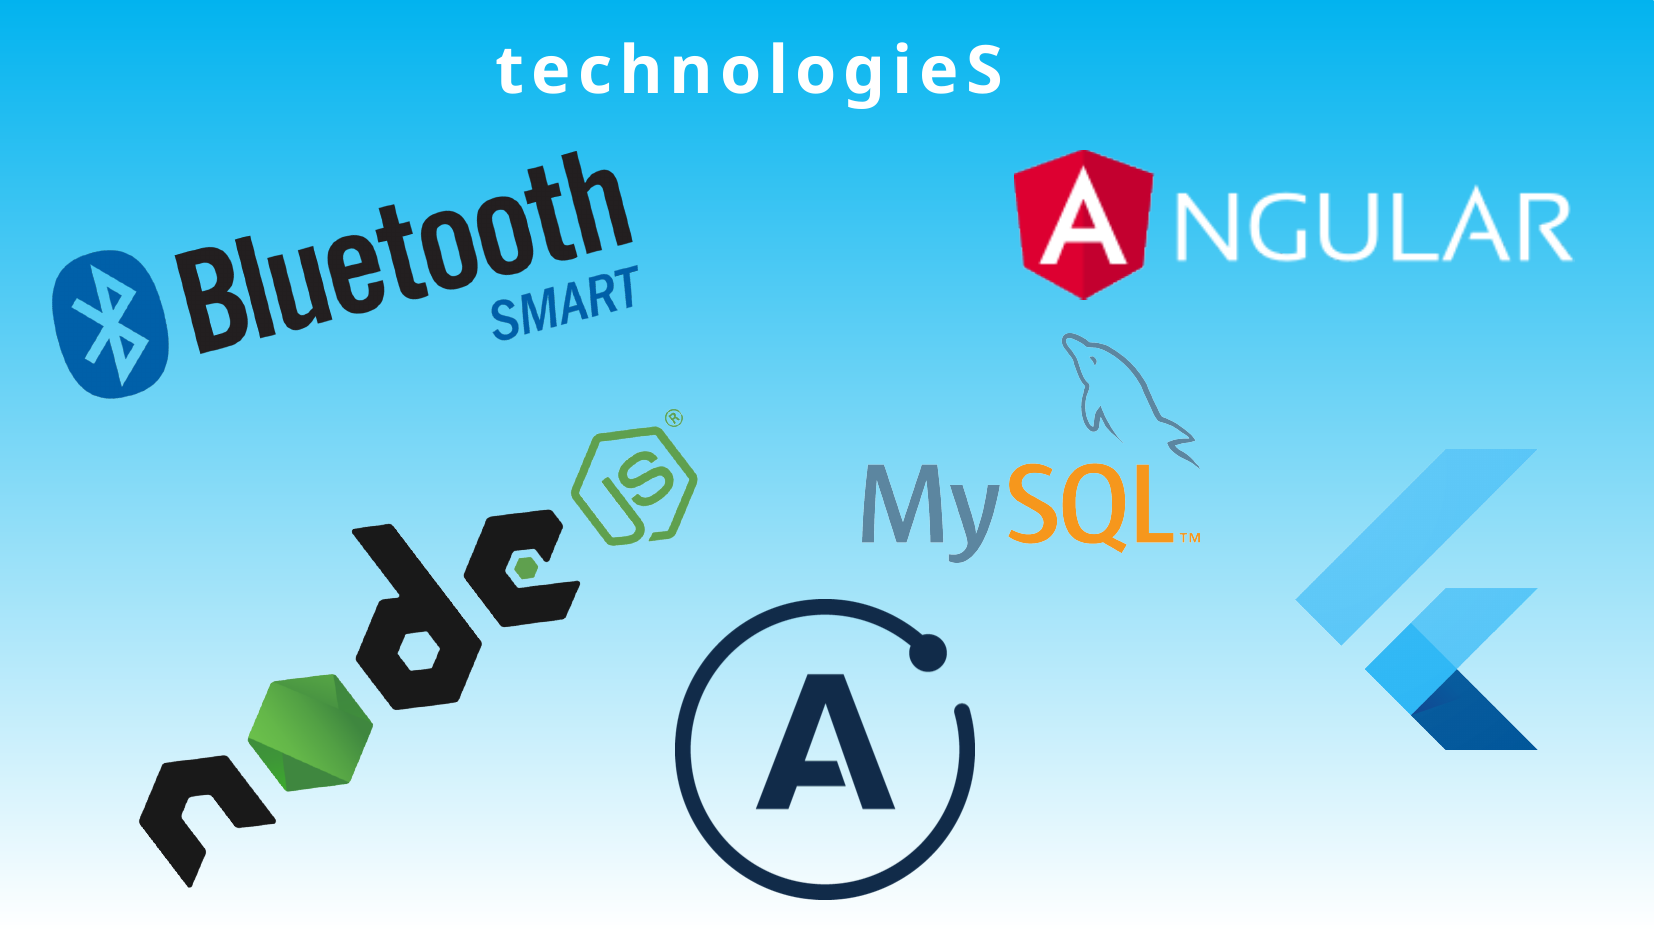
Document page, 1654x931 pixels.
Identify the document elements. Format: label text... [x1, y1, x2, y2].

text_box technologieS [481, 19, 1173, 104]
picture [38, 120, 975, 900]
picture [1295, 449, 1538, 750]
picture [862, 333, 1200, 563]
picture [1014, 150, 1575, 300]
